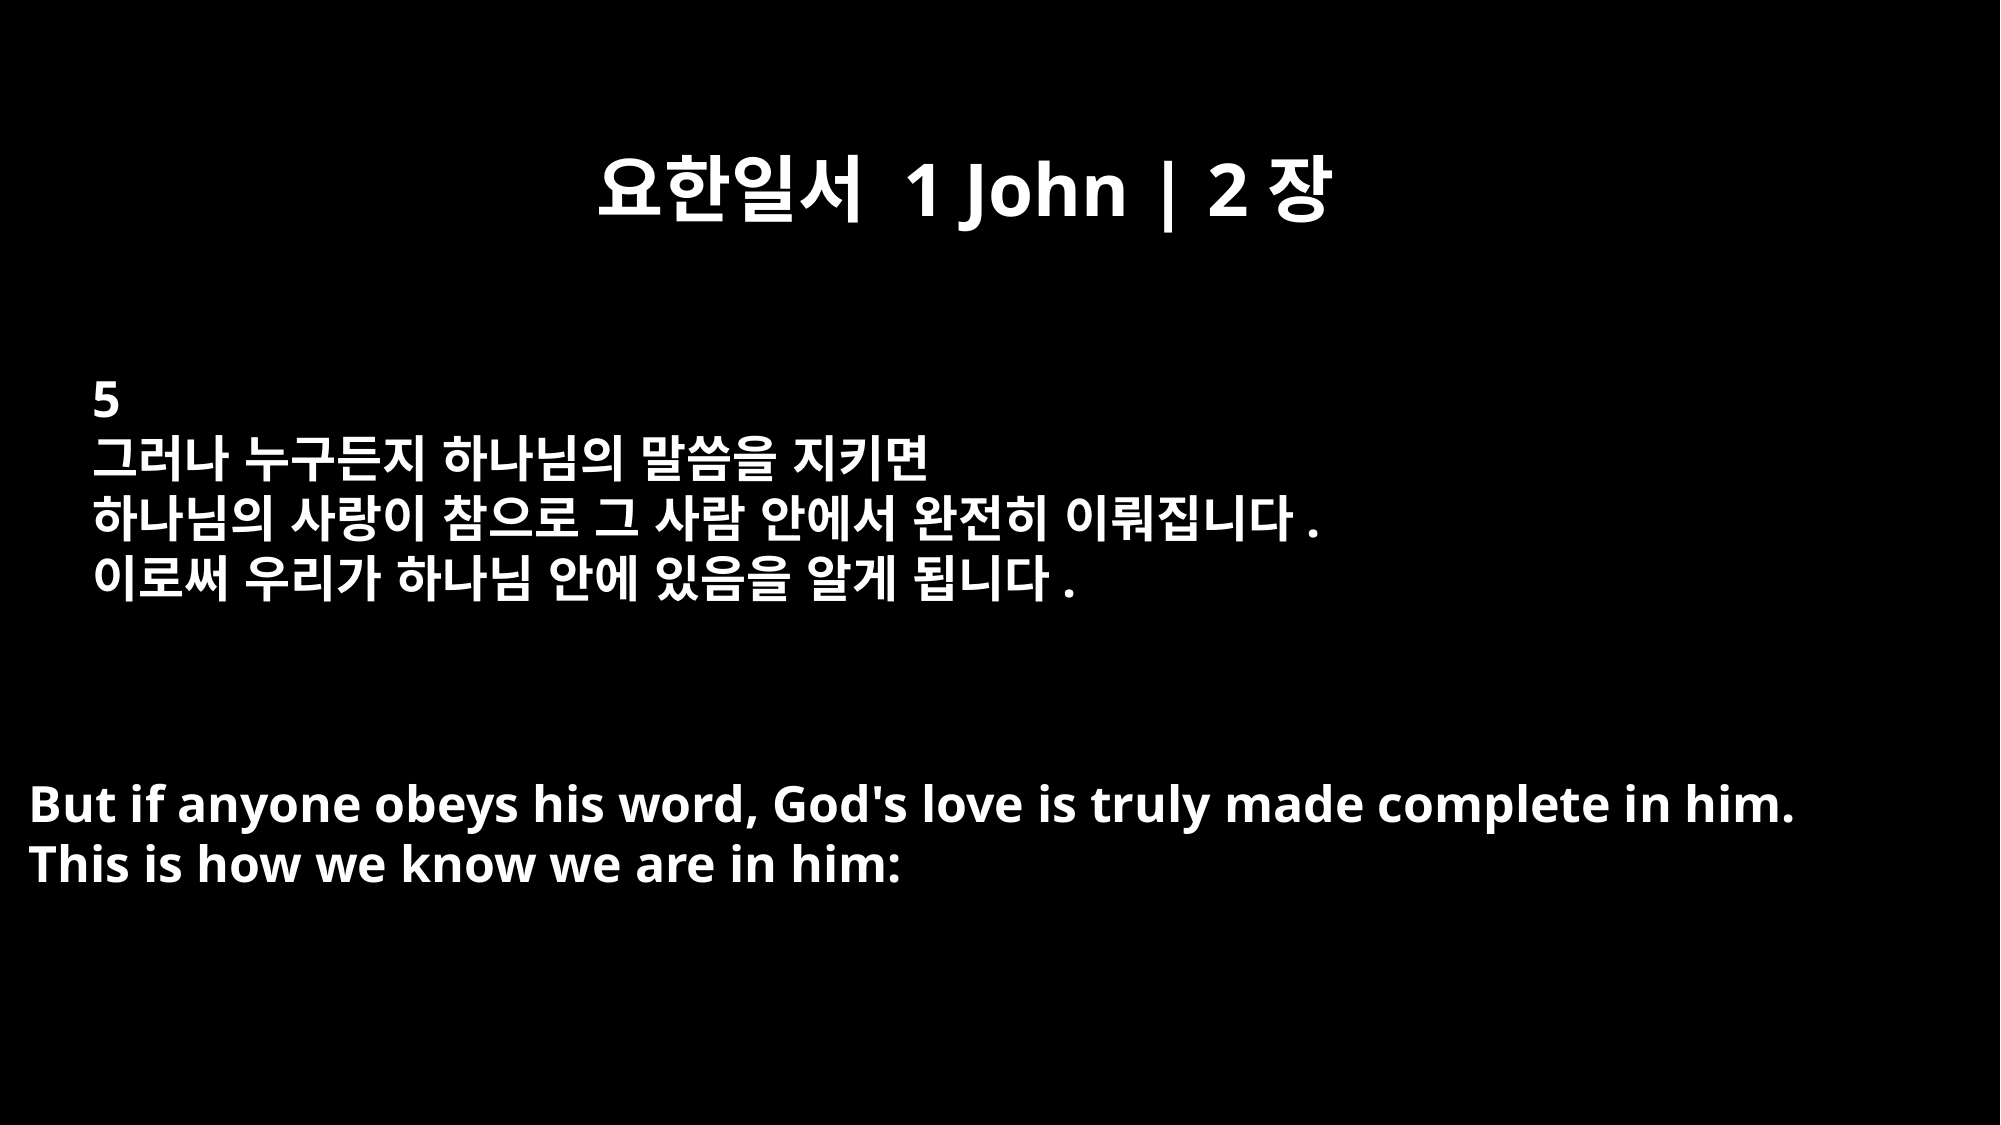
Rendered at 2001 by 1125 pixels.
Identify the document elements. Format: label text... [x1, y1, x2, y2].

text_box 요한일서 1 John | 2장 [582, 136, 1350, 239]
text_box 5 그러나 누구든지 하나님의 말씀을 지키면 하나님의 사랑이 참으로 그 사람 안에서 완전히 이뤄집니다. 이로써 우리가 하나님 안에 있음을 알게 됩니다. [78, 359, 1349, 615]
text_box But if anyone obeys his word, God's love is truly made complete in him. This is how we know we are in him: [14, 764, 1825, 900]
